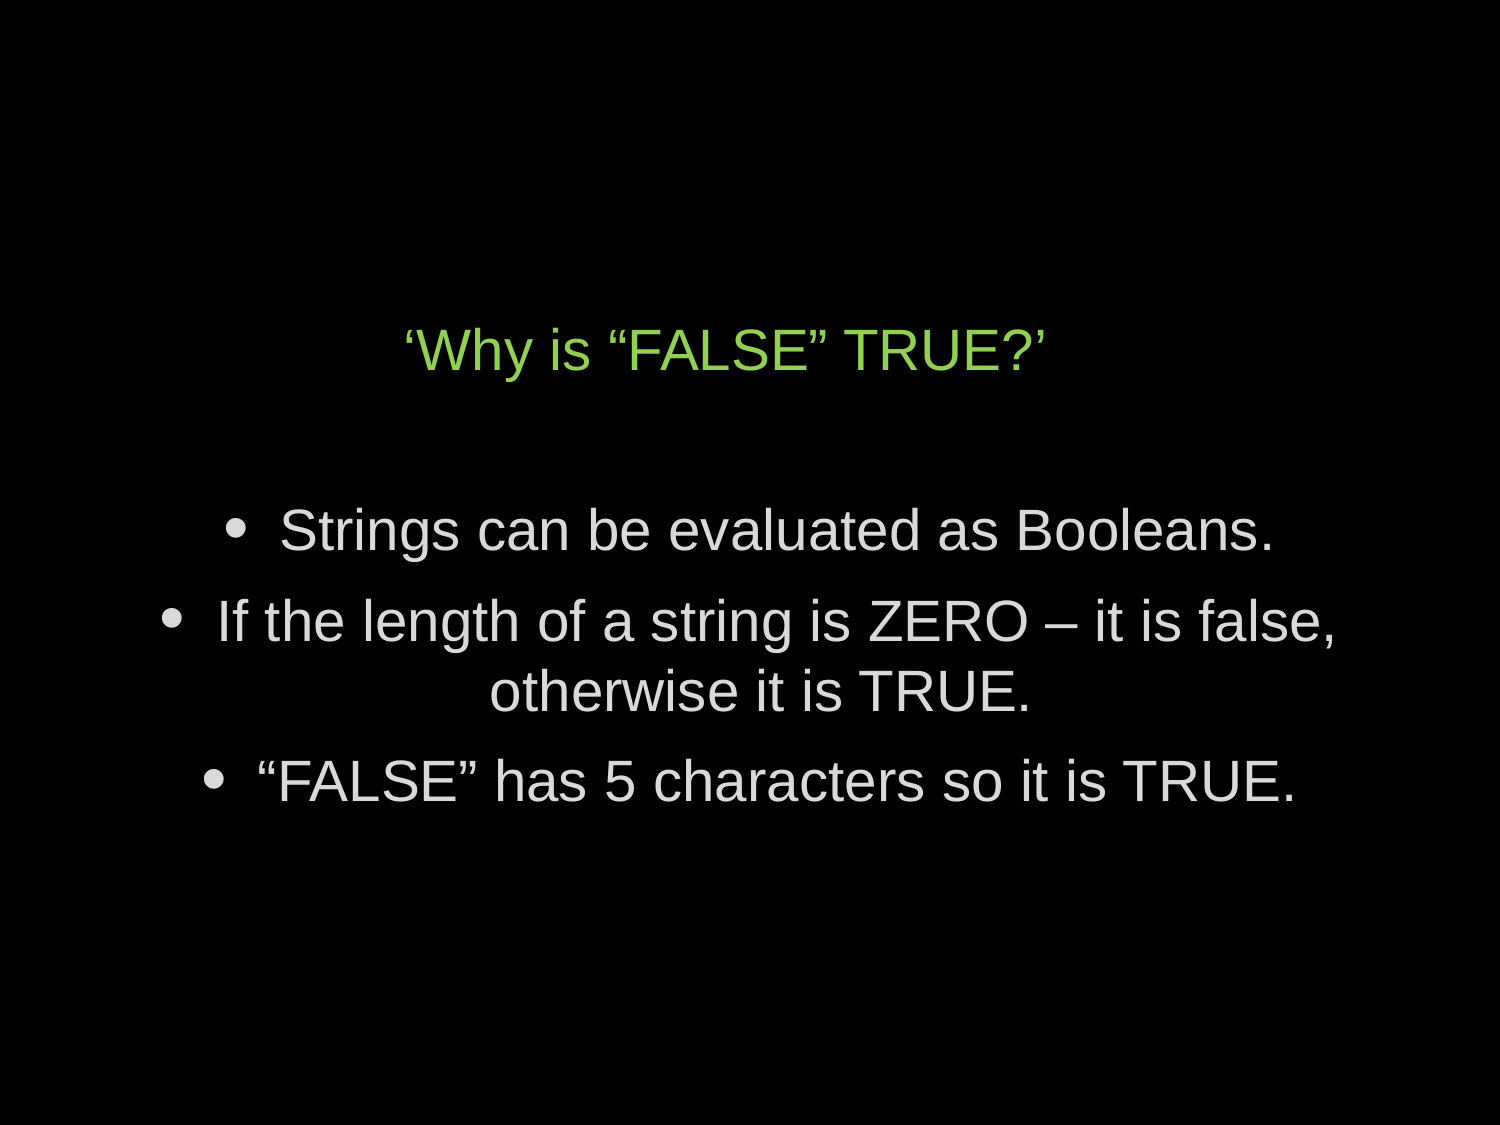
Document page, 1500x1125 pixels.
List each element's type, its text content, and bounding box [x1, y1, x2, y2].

list ‘Why is “FALSE” TRUE?’ Strings can be evaluated as Booleans. If the length of a string is ZERO – it is false, otherwise it is TRUE. “FALSE” has 5 characters so it is TRUE. [77, 190, 1423, 935]
